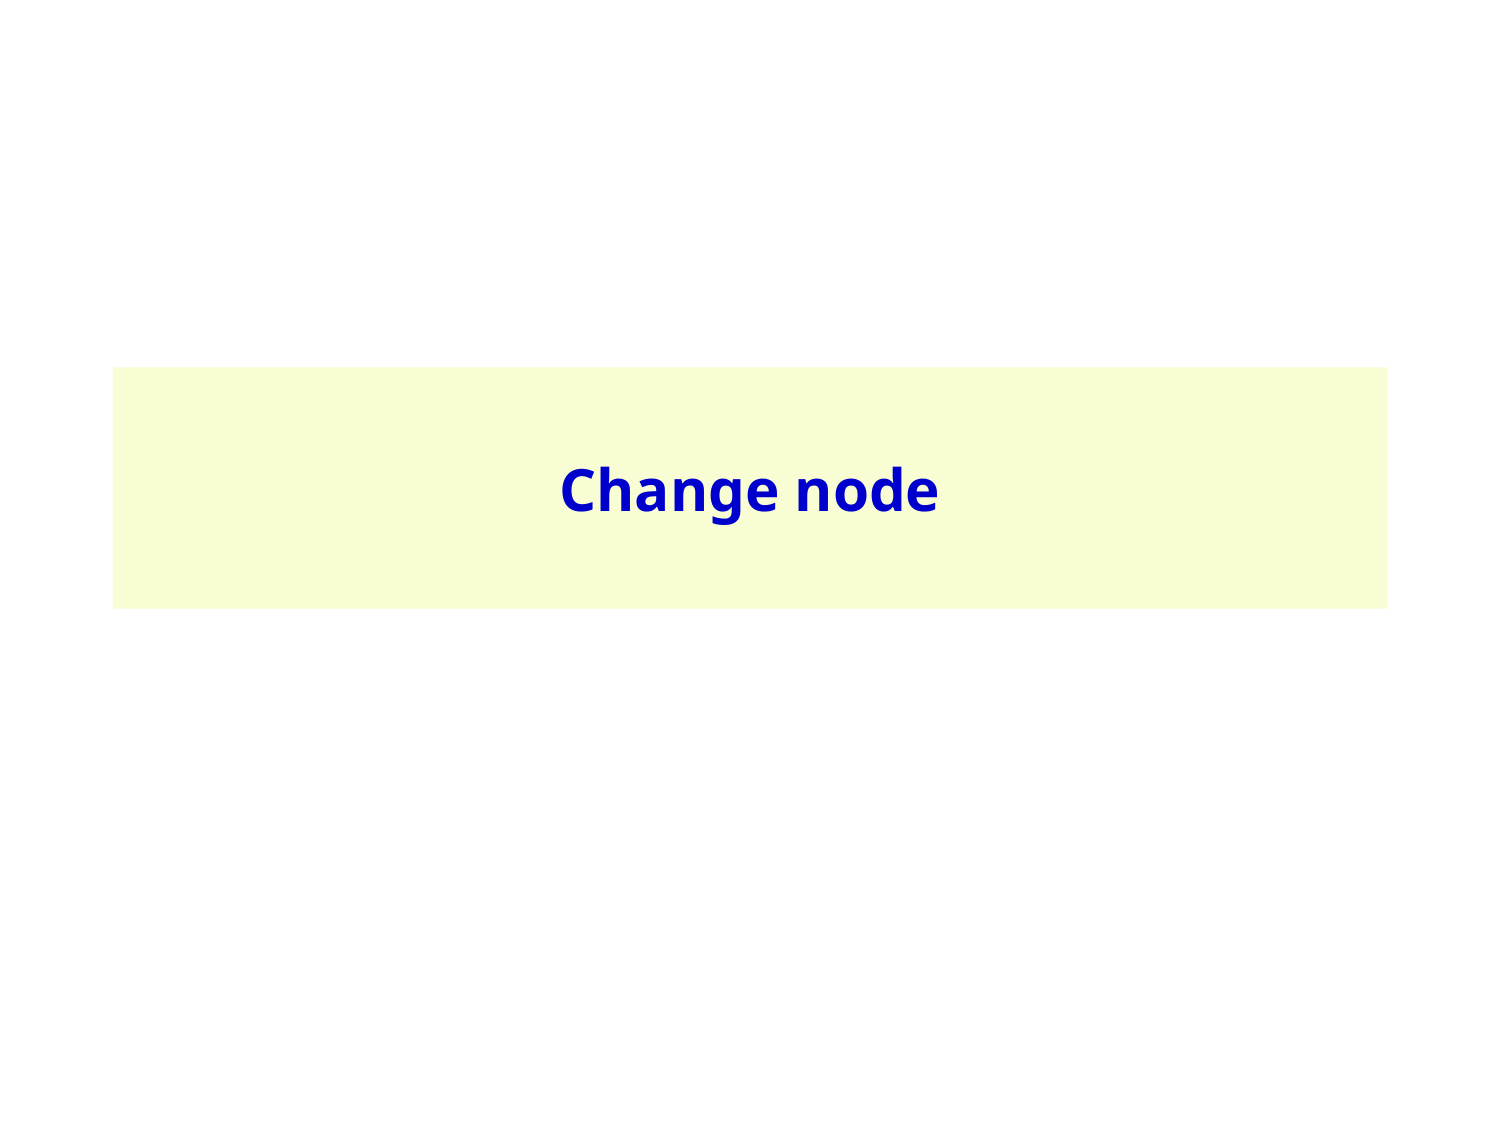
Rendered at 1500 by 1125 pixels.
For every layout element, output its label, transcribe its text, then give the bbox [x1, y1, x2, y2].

title Change node [112, 367, 1388, 609]
